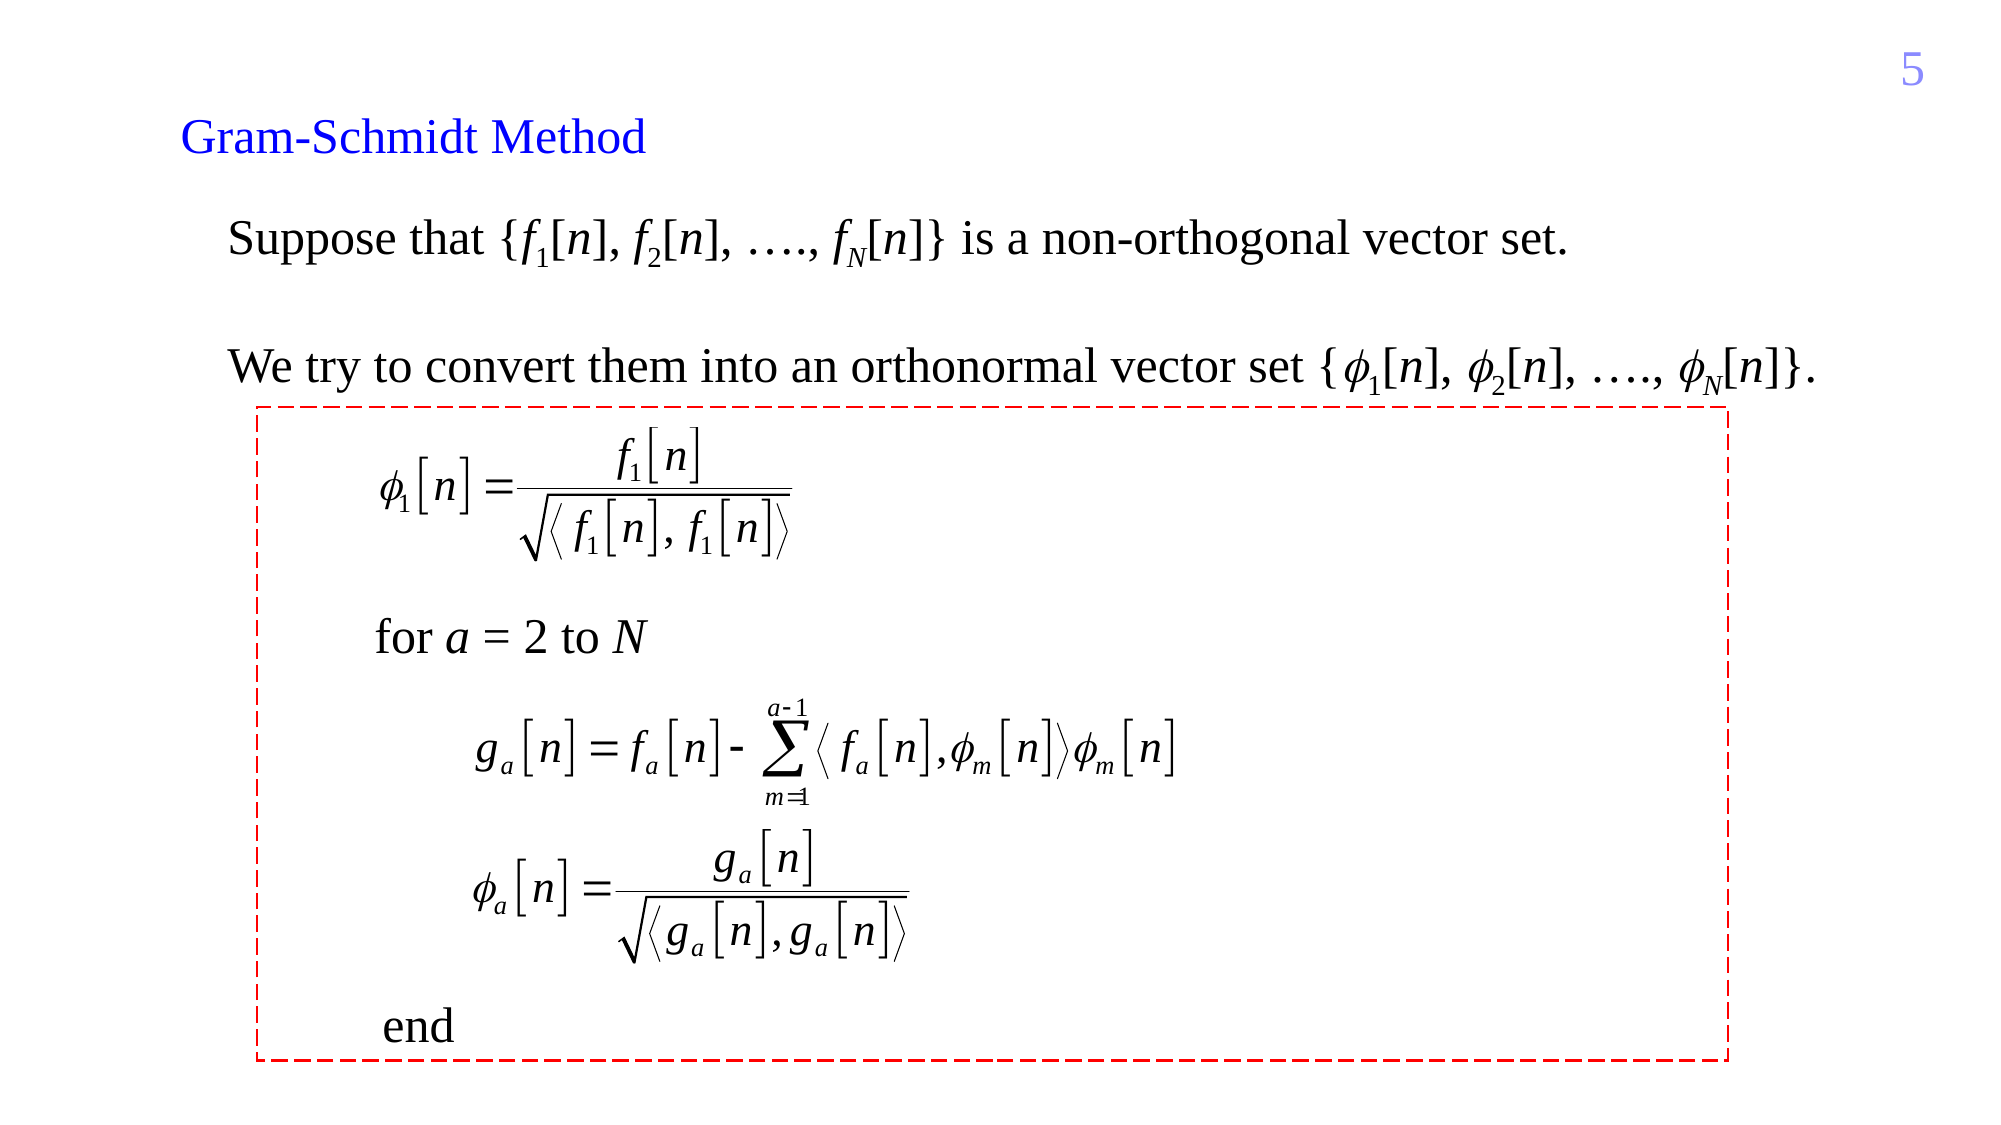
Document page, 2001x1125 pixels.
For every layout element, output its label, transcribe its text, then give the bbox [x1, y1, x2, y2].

text_box [256, 406, 1729, 1062]
text_box Gram-Schmidt Method [165, 96, 662, 172]
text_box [470, 689, 1180, 813]
text_box Suppose that {f1[n], f2[n], …., fN[n]} is a non-orthogonal vector set. We try to convert them into an orthonormal vector set {1[n], 2[n], …., N[n]}. [212, 197, 1862, 409]
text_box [377, 427, 798, 567]
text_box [470, 829, 914, 970]
slide_number 5 [1805, 35, 1941, 96]
